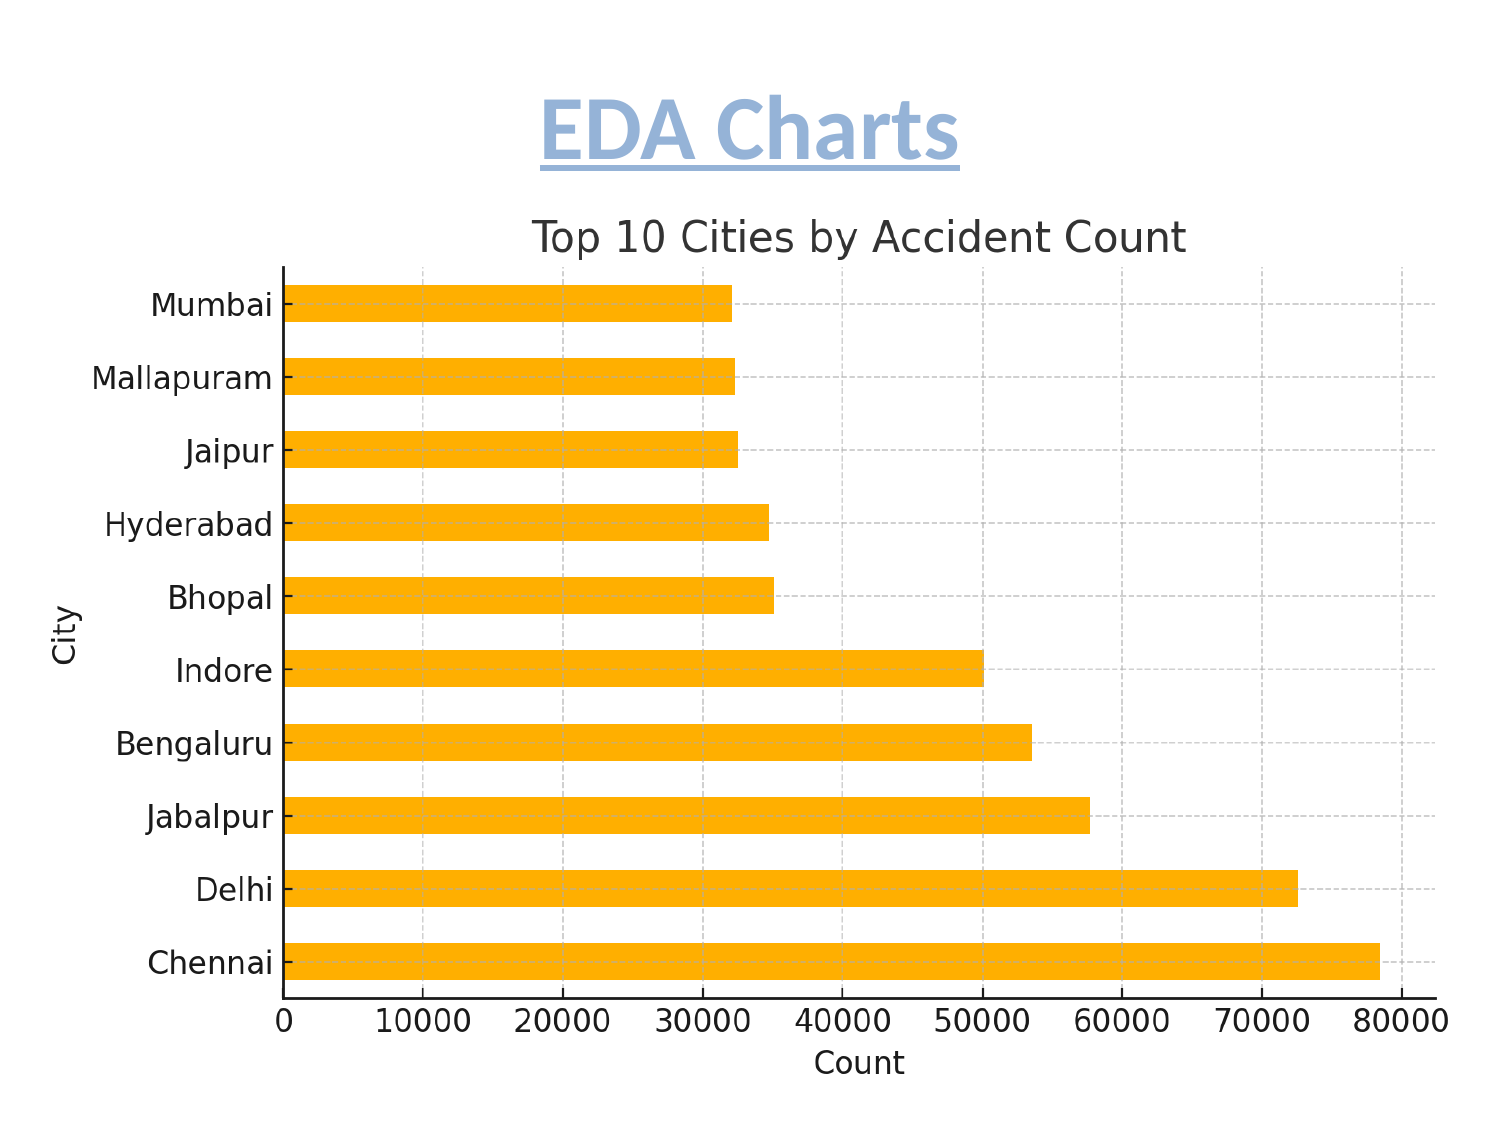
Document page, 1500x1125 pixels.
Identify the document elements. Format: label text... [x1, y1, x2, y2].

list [31, 200, 1469, 1099]
title EDA Charts [75, 45, 1425, 198]
